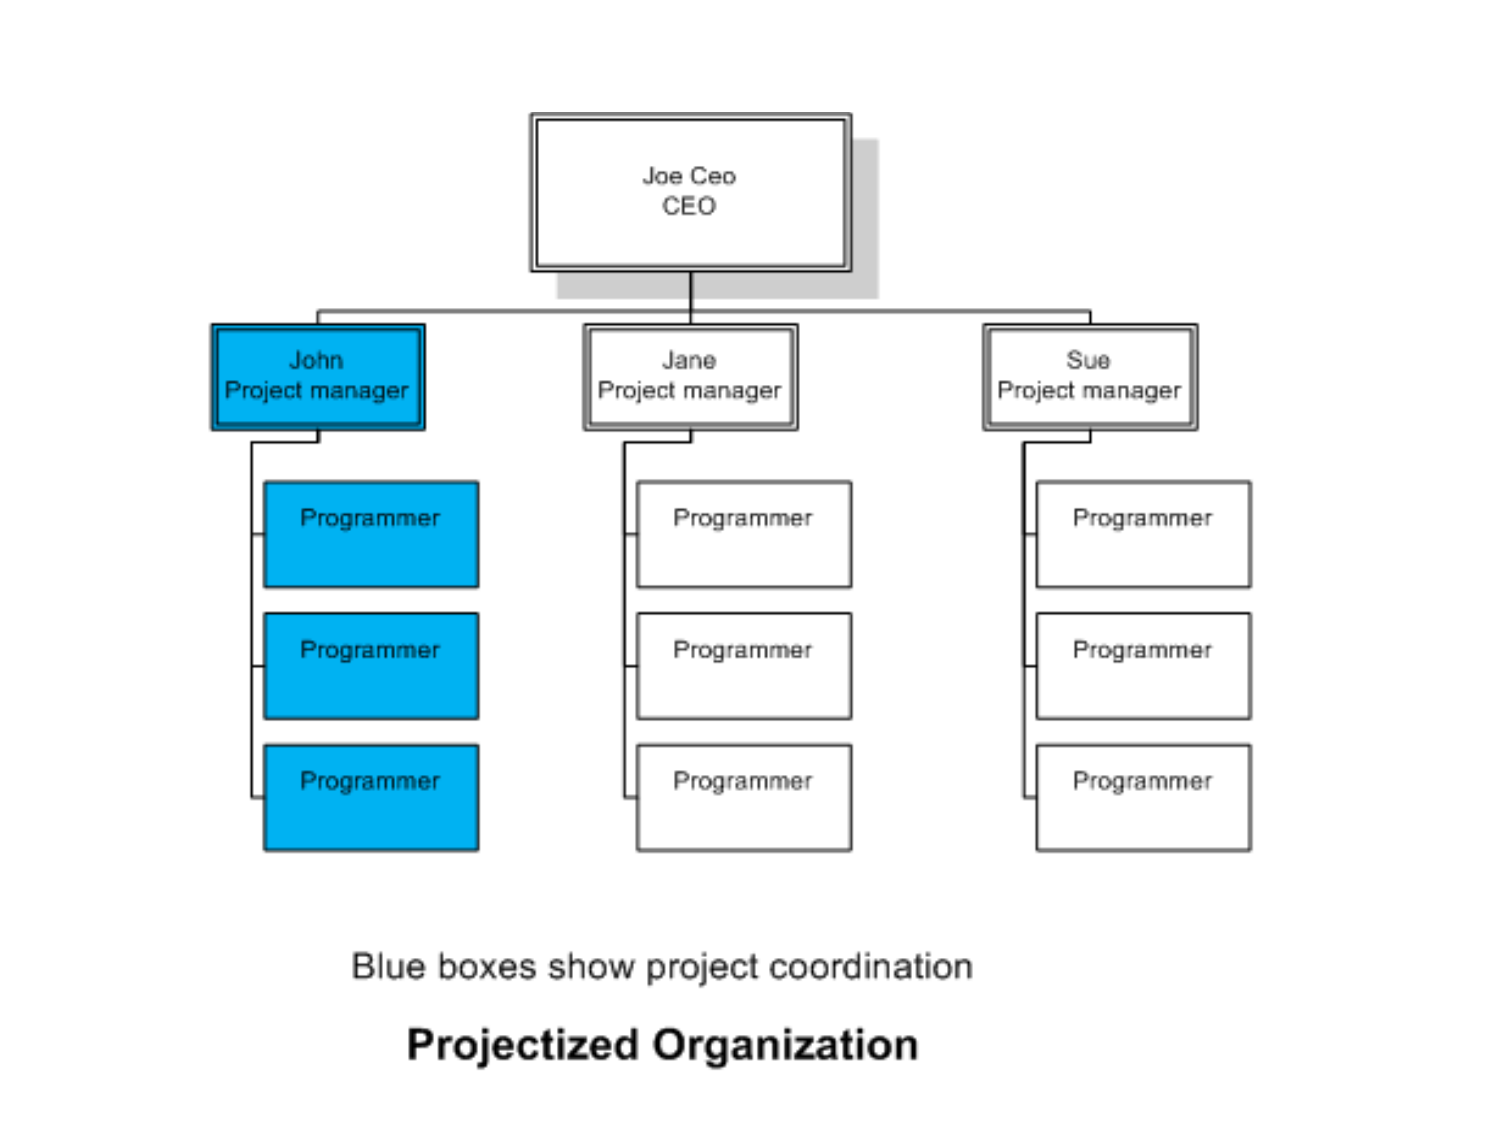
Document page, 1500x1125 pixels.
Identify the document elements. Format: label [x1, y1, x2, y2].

picture [0, 112, 1463, 1076]
